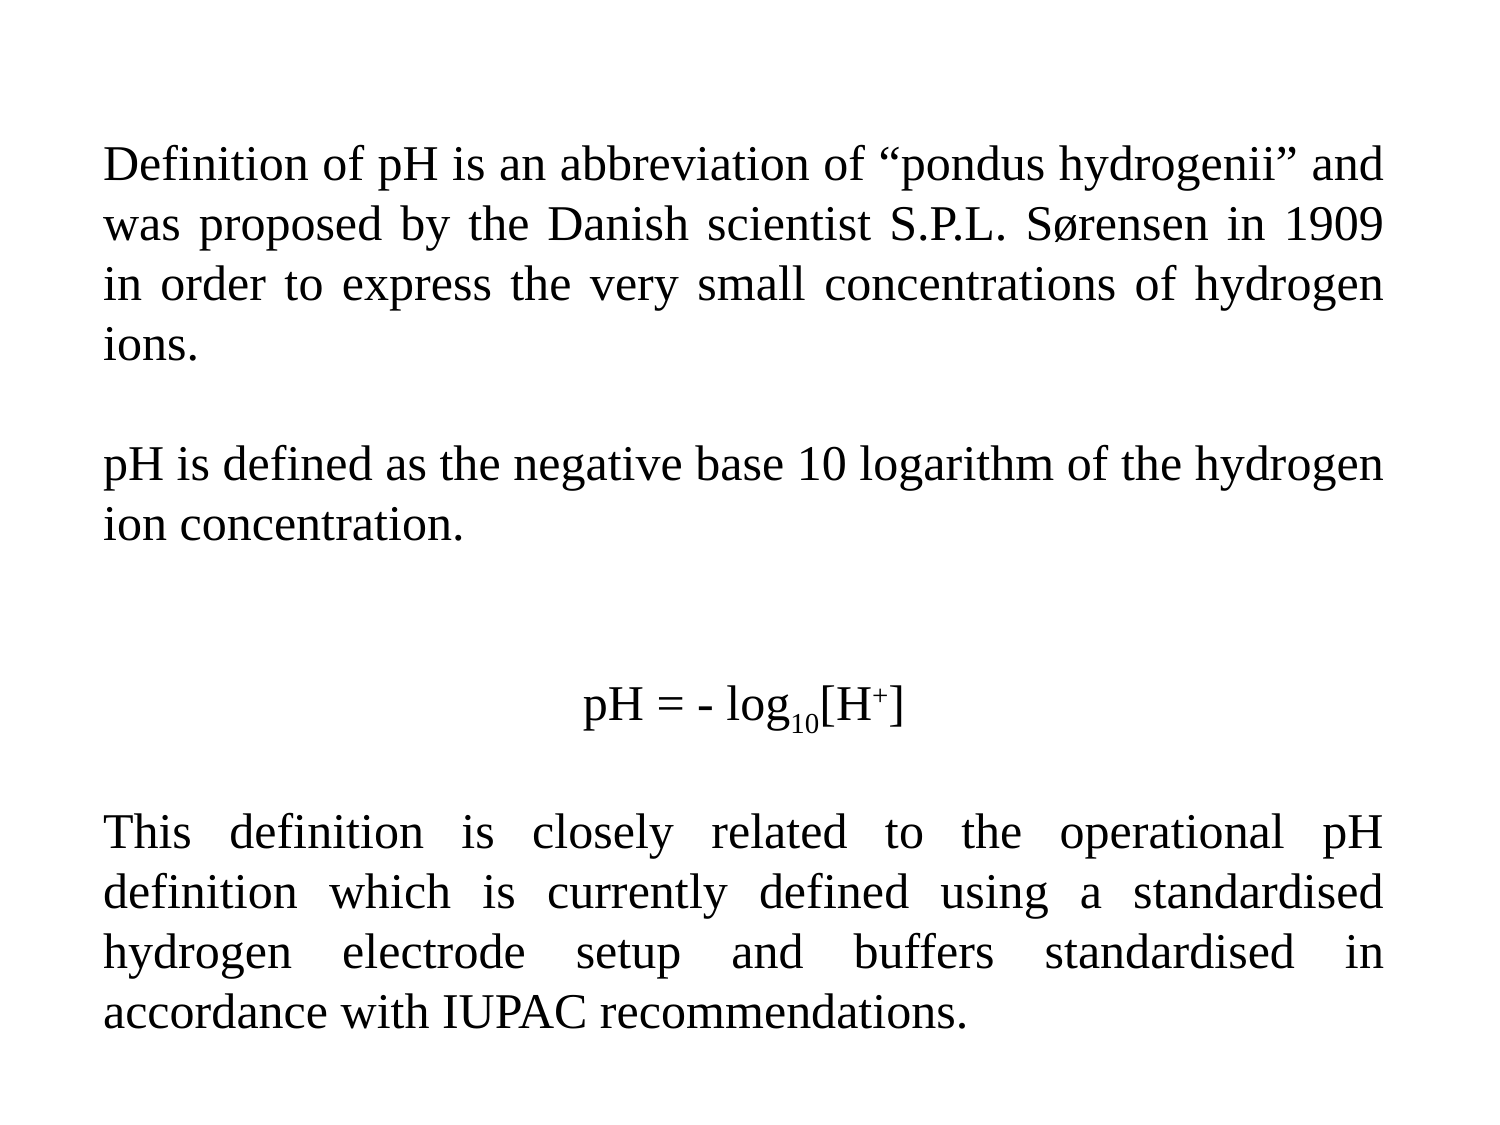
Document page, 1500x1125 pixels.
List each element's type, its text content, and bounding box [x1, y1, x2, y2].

text_box Definition of pH is an abbreviation of “pondus hydrogenii” and was proposed by the Danish scientist S.P.L. Sørensen in 1909 in order to express the very small concentrations of hydrogen ions. pH is defined as the negative base 10 logarithm of the hydrogen ion concentration. pH = - log10[H+] This definition is closely related to the operational pH definition which is currently defined using a standardised hydrogen electrode setup and buffers standardised in accordance with IUPAC recommendations. [88, 123, 1400, 1047]
